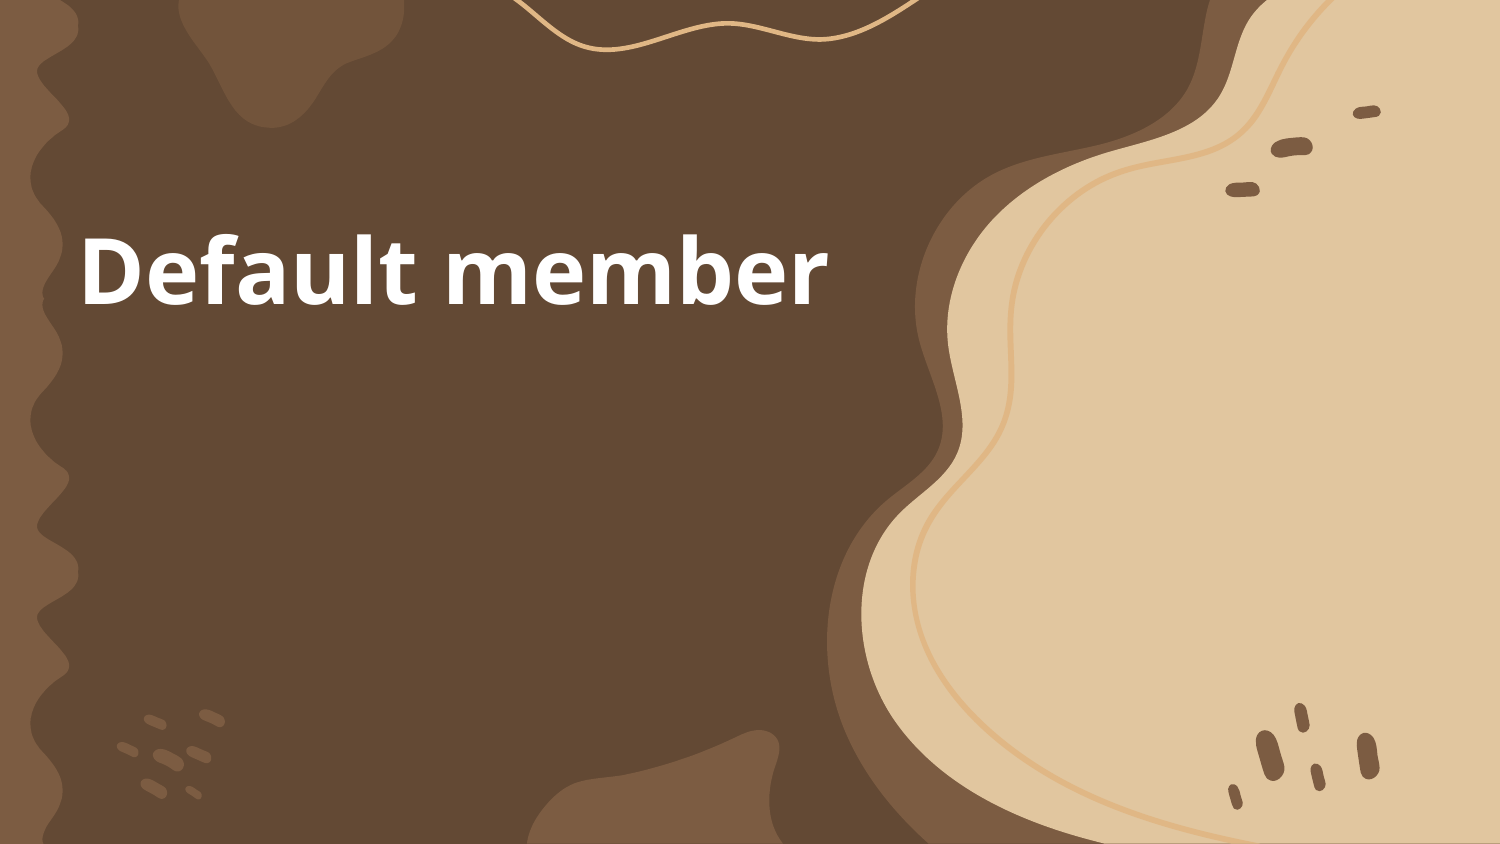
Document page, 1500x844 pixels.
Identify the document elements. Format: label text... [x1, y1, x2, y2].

title Default member [62, 184, 888, 352]
